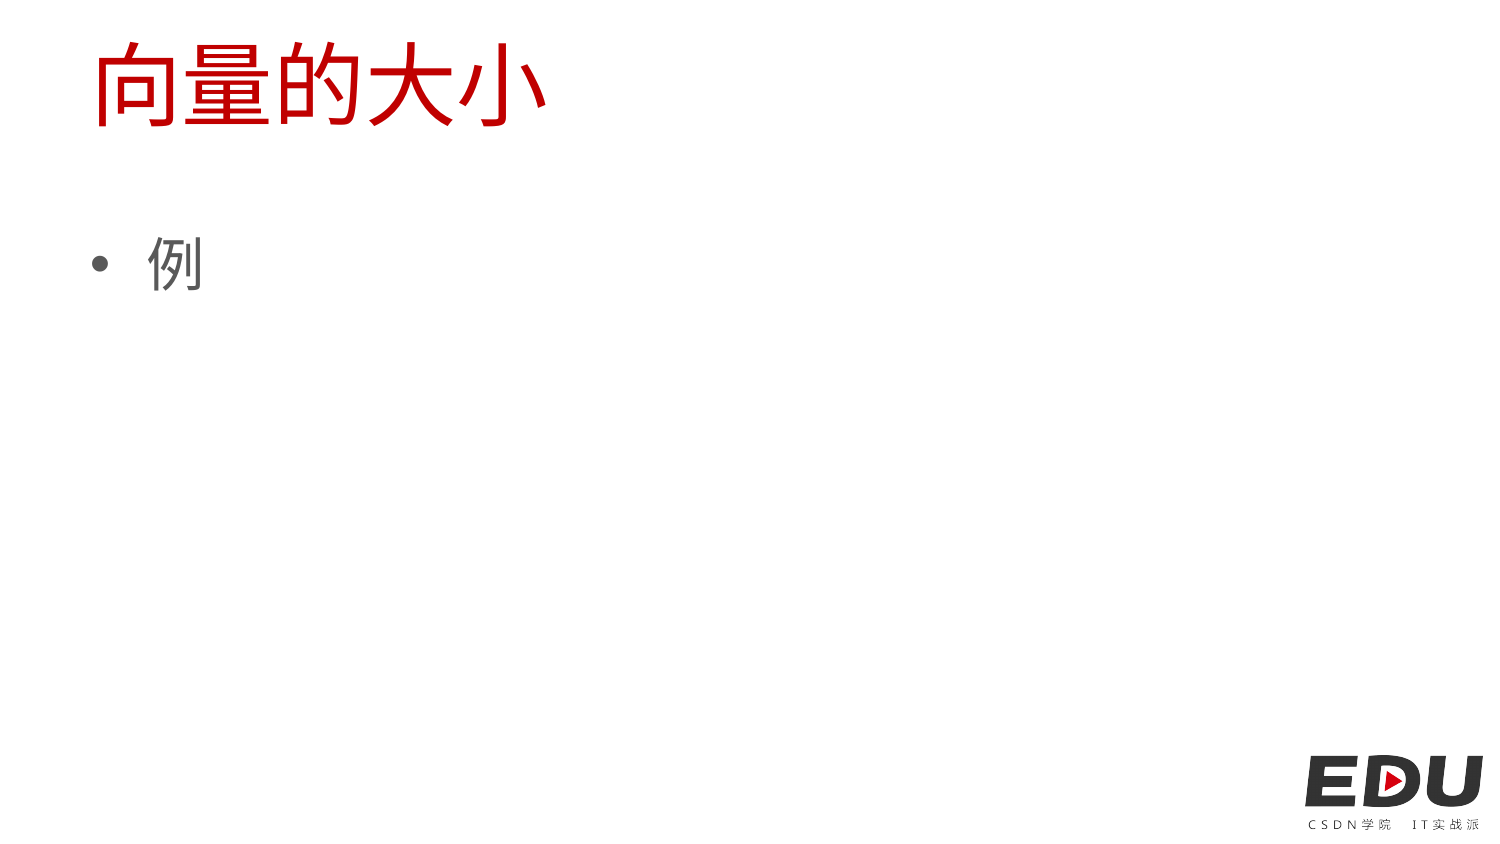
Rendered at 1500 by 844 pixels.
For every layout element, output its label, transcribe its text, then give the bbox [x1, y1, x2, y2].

title 向量的大小 [75, 20, 1425, 137]
picture [1305, 755, 1483, 830]
